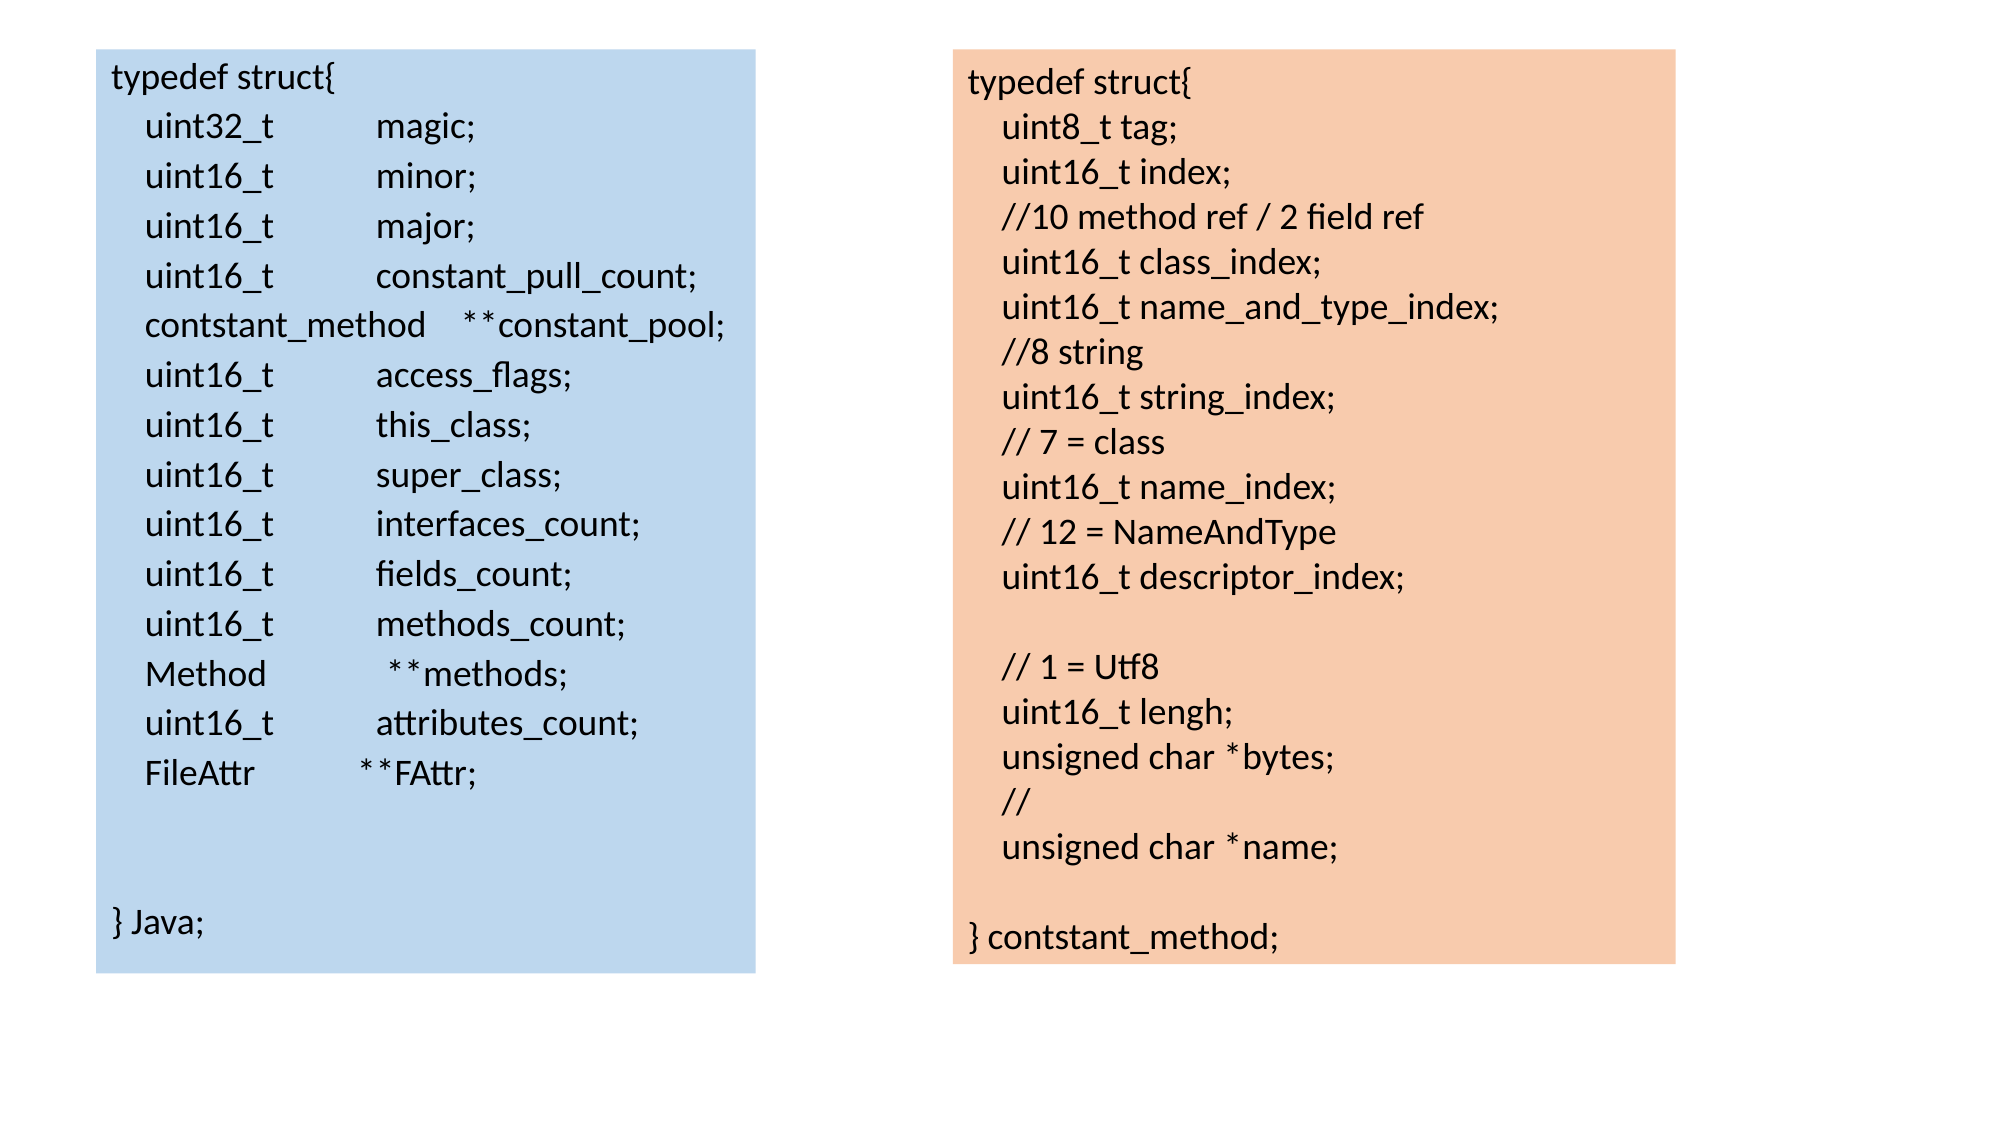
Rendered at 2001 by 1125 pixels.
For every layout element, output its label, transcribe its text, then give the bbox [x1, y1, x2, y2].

text_box typedef struct{ uint8_t tag; uint16_t index; //10 method ref / 2 field ref uint16_t class_index; uint16_t name_and_type_index; //8 string uint16_t string_index; // 7 = class uint16_t name_index; // 12 = NameAndType uint16_t descriptor_index; // 1 = Utf8 uint16_t lengh; unsigned char *bytes; // unsigned char *name; } contstant_method; [952, 49, 1676, 965]
list typedef struct{ uint32_t magic; uint16_t minor; uint16_t major; uint16_t constant_pull_count; contstant_method **constant_pool; uint16_t access_flags; uint16_t this_class; uint16_t super_class; uint16_t interfaces_count; uint16_t fields_count; uint16_t methods_count; Method **methods; uint16_t attributes_count; FileAttr **FAttr; } Java; [96, 49, 756, 974]
